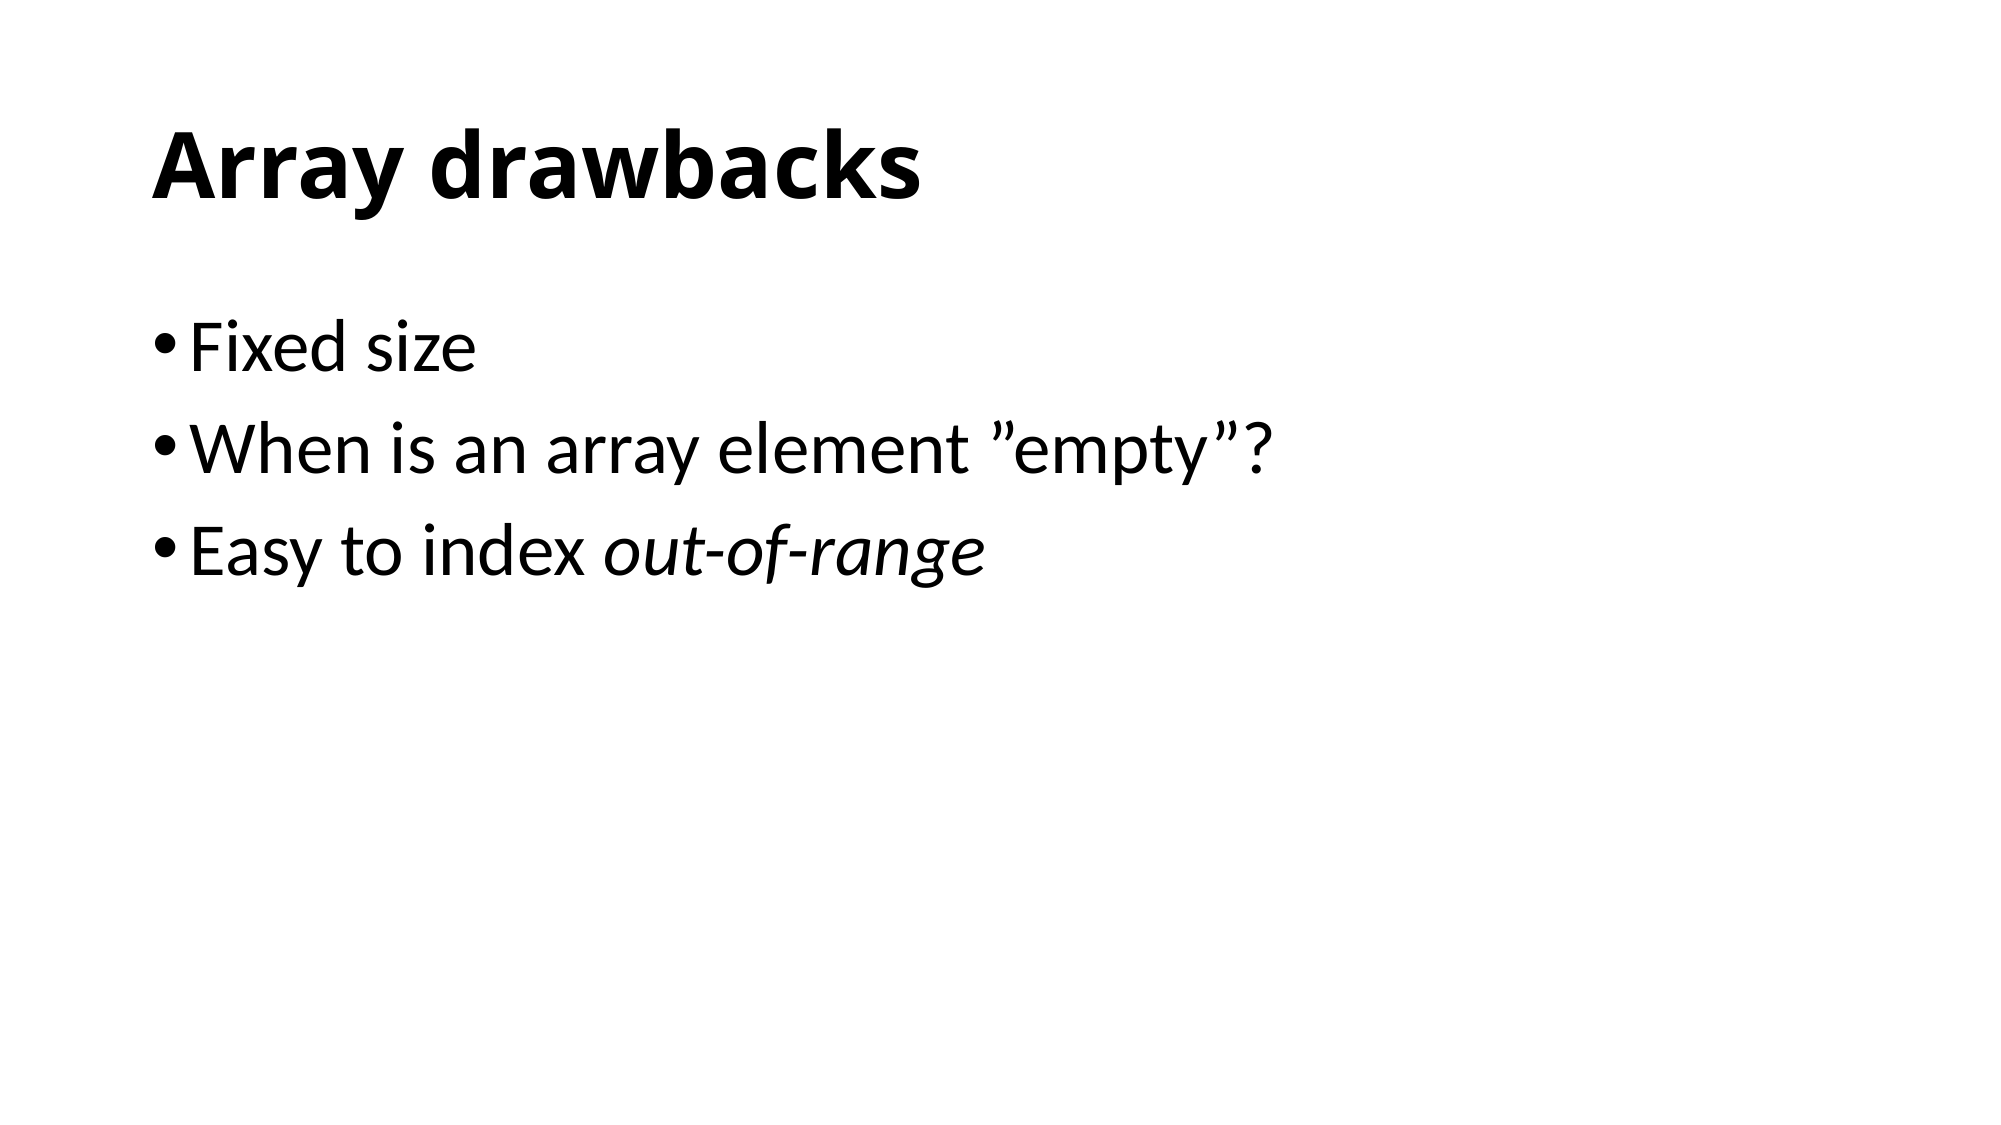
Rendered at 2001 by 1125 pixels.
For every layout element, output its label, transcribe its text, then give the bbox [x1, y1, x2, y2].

title Array drawbacks [137, 59, 1863, 278]
list Fixed size When is an array element ”empty”? Easy to index out-of-range [137, 299, 1863, 1014]
